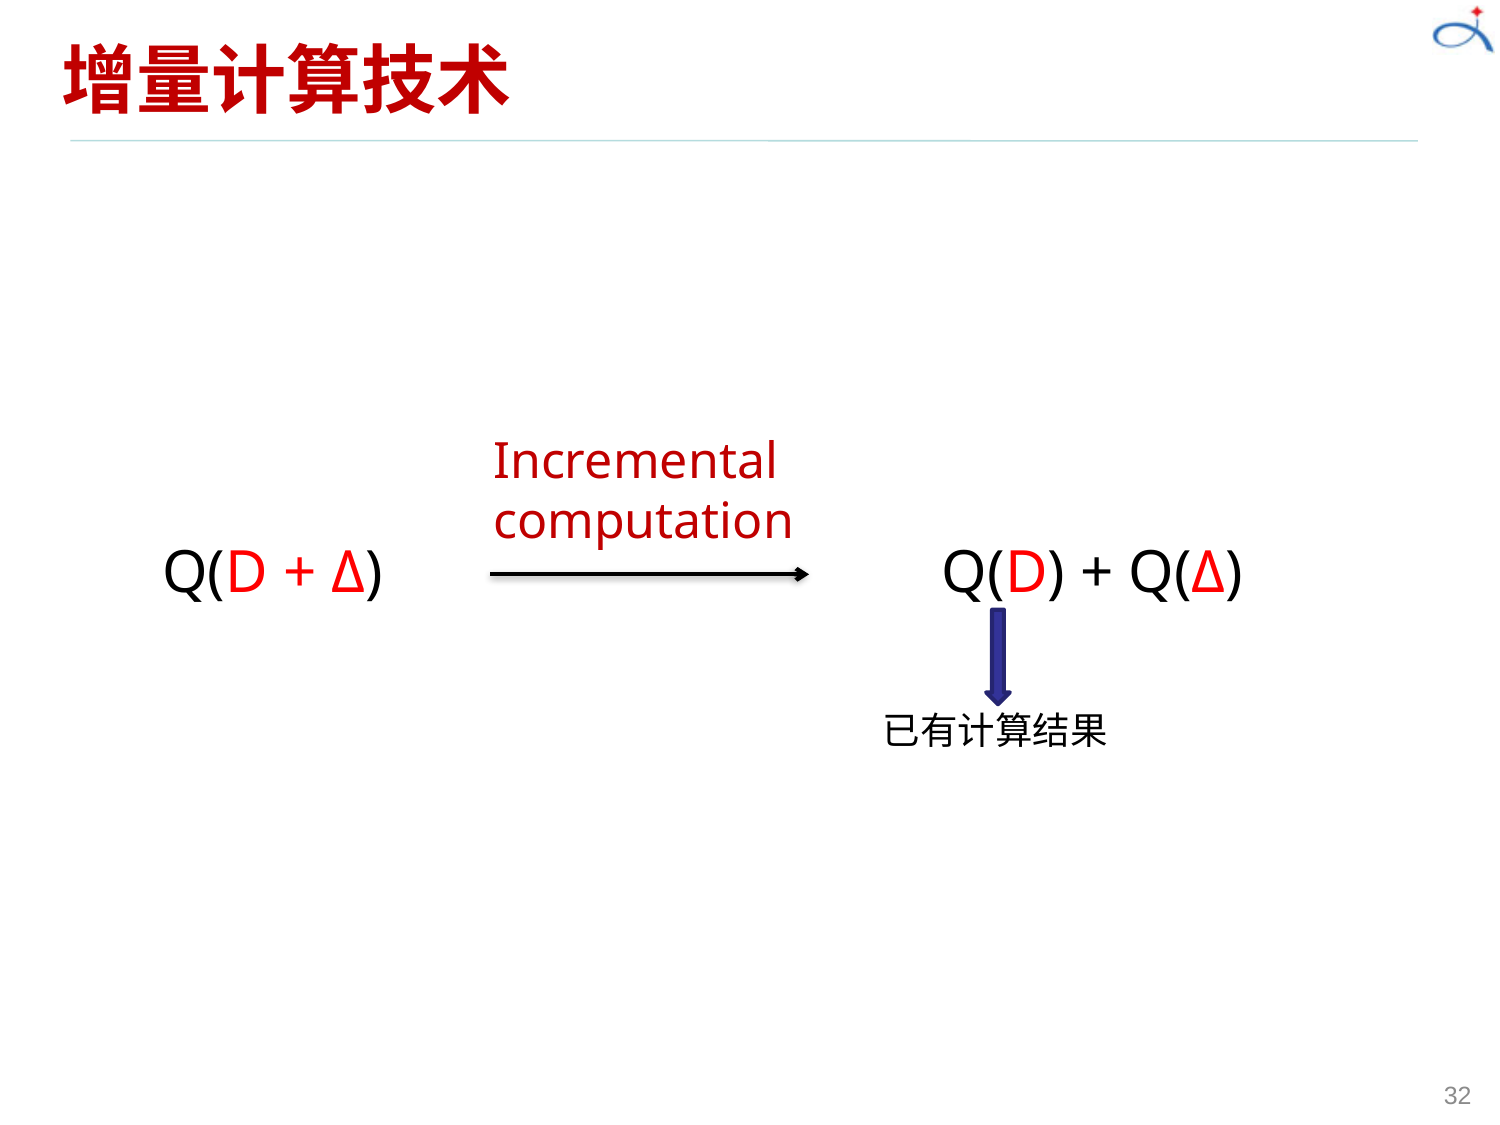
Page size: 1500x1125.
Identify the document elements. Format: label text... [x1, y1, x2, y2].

text_box 已有计算结果 [868, 699, 1152, 760]
title 增量计算技术 [46, 11, 1419, 143]
picture [1432, 5, 1495, 55]
text_box [984, 607, 1012, 707]
slide_number 32 [1136, 1065, 1487, 1125]
text_box Q(D + Δ) [147, 527, 420, 612]
text_box Q(D) + Q(Δ) [927, 527, 1412, 612]
text_box Incremental computation [478, 420, 809, 556]
